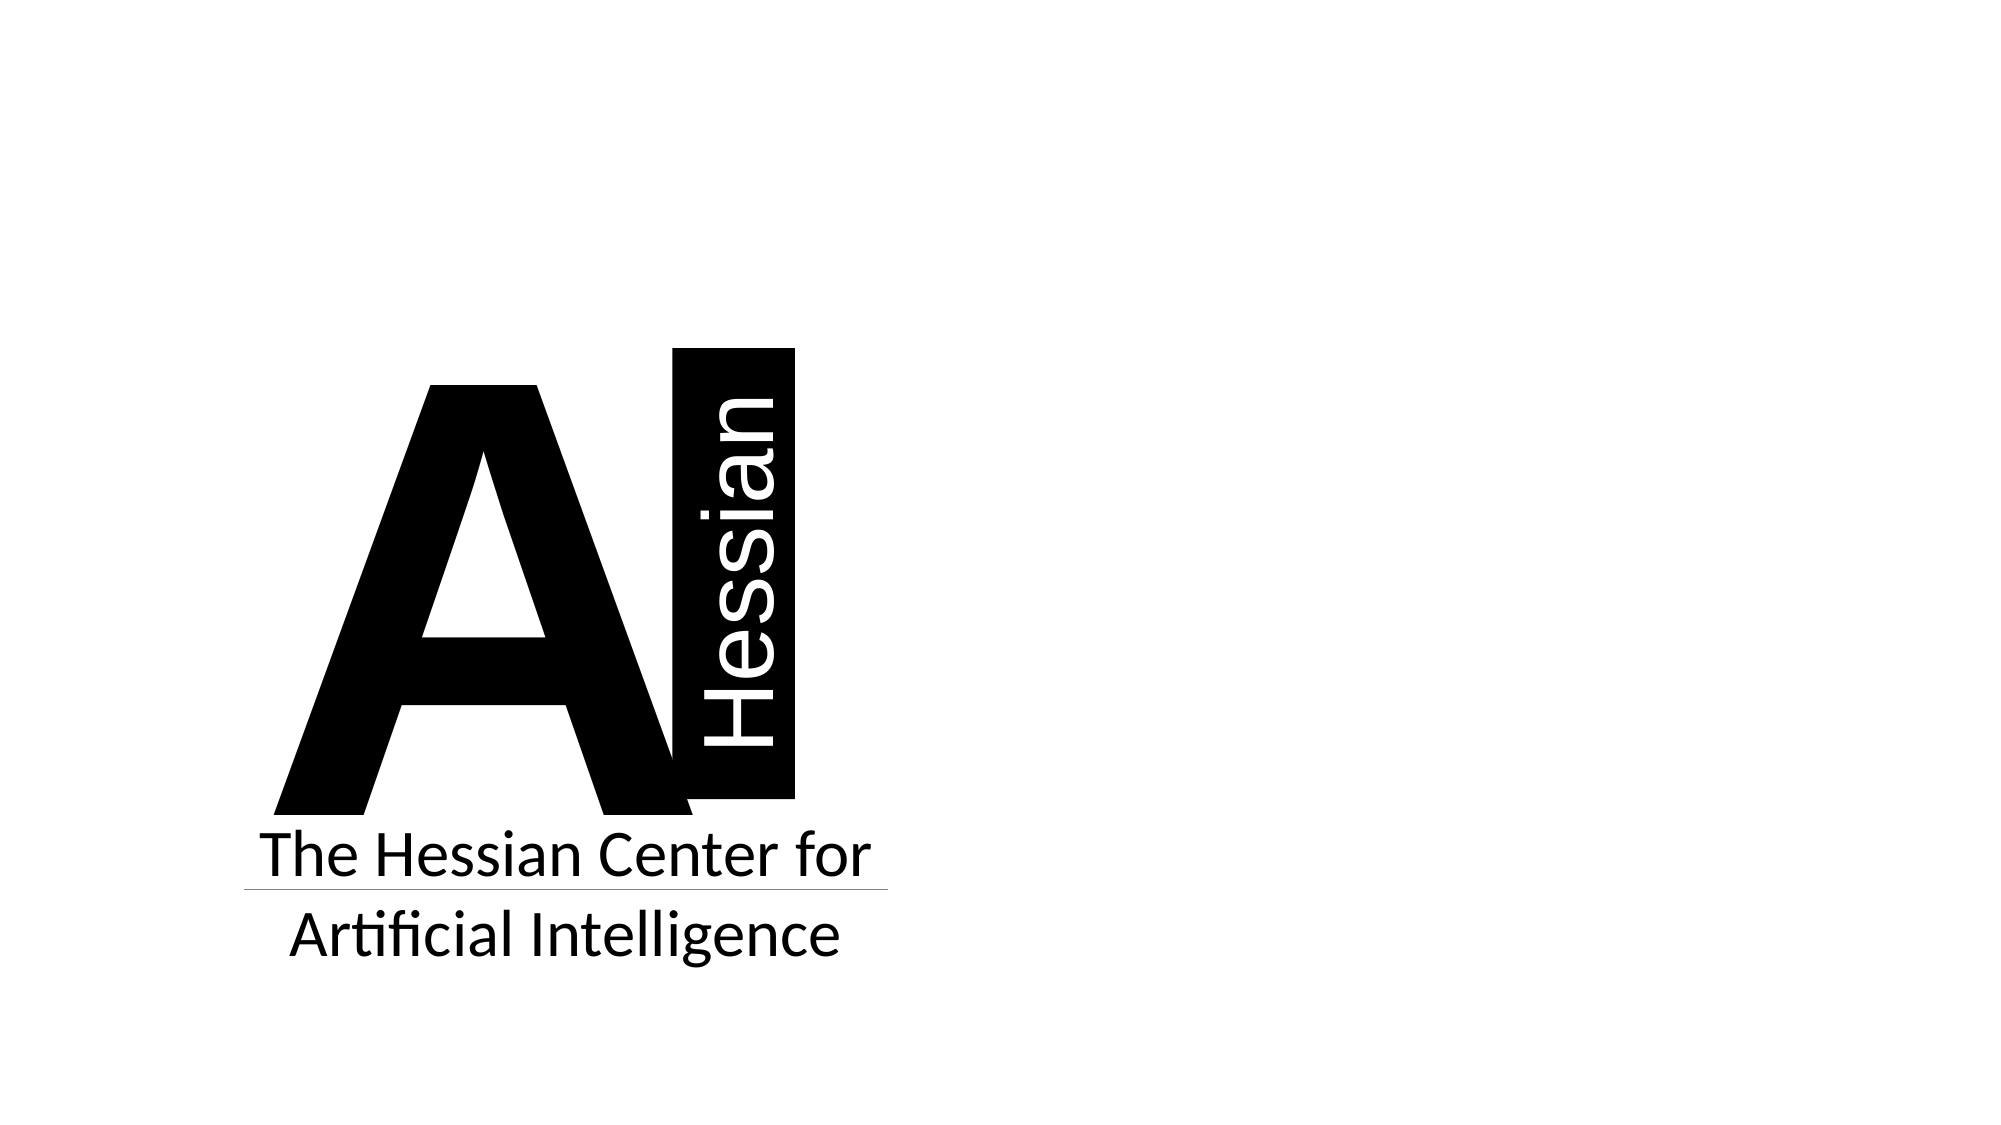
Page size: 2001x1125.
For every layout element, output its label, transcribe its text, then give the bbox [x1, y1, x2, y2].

text_box The Hessian Center for Artificial Intelligence [795, 802, 888, 889]
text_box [240, 183, 795, 890]
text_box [240, 891, 795, 956]
text_box The Hessian Center for Artificial Intelligence [244, 891, 888, 978]
